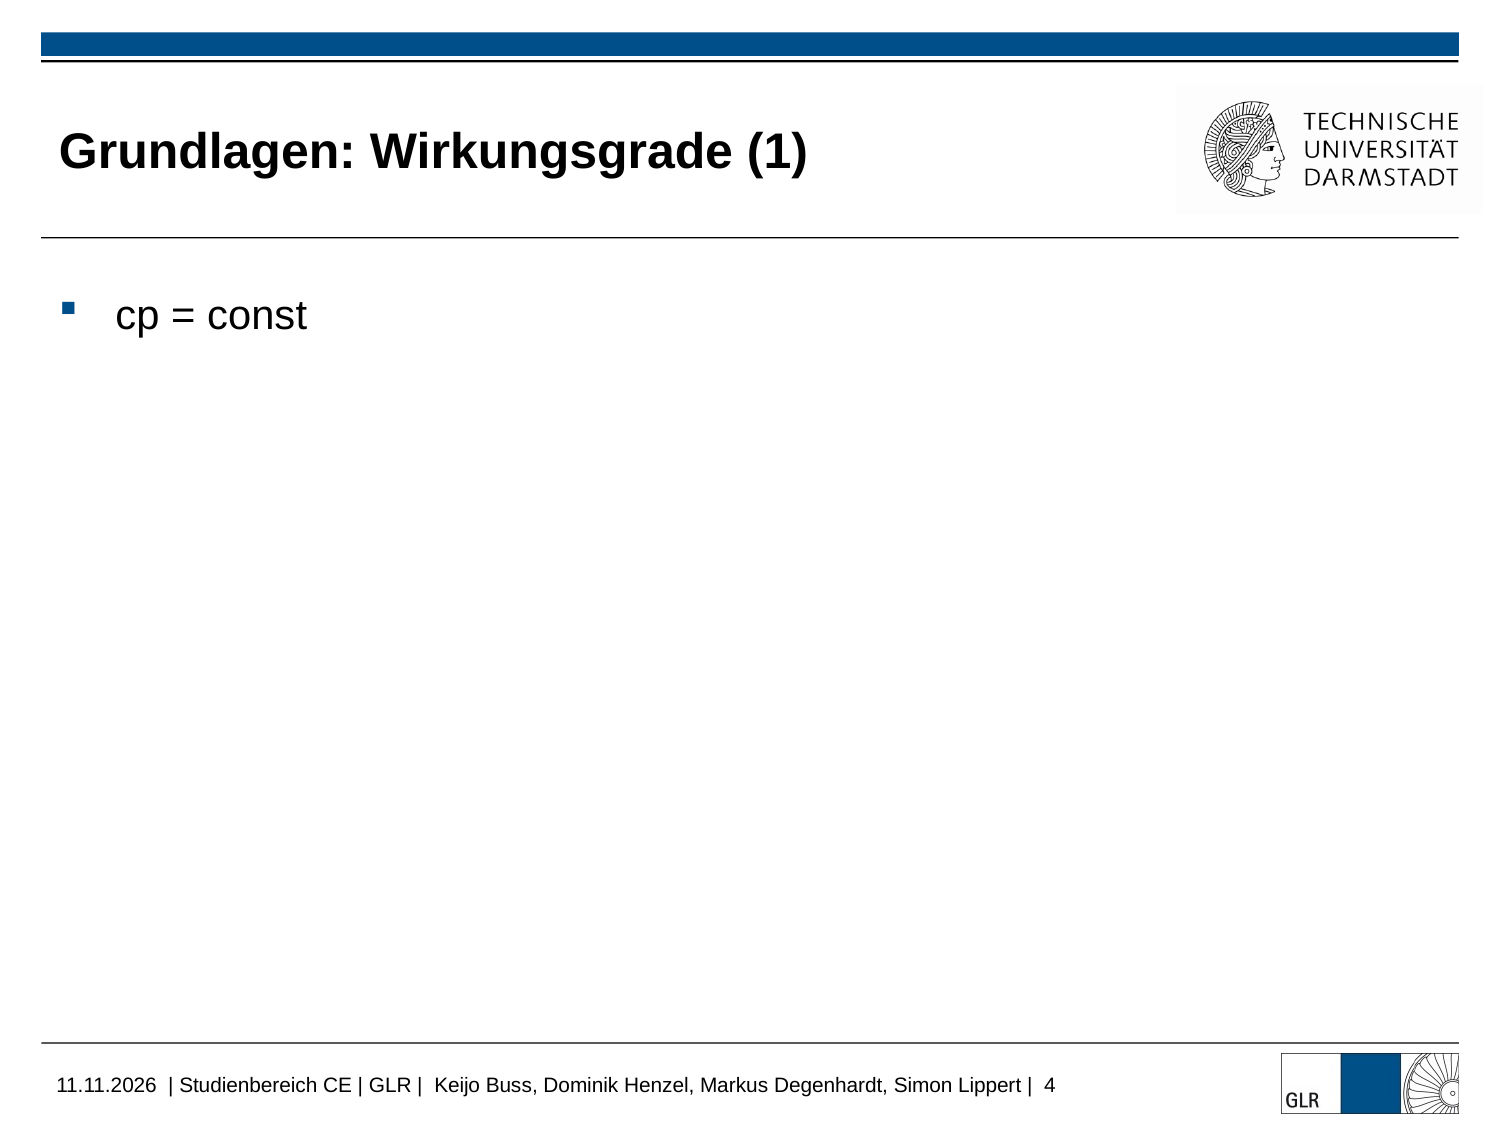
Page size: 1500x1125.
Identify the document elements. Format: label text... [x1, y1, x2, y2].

title Grundlagen: Wirkungsgrade (1) [58, 79, 1149, 218]
picture [1175, 84, 1483, 214]
picture [1281, 1053, 1459, 1114]
list cp = const [58, 265, 1179, 1001]
